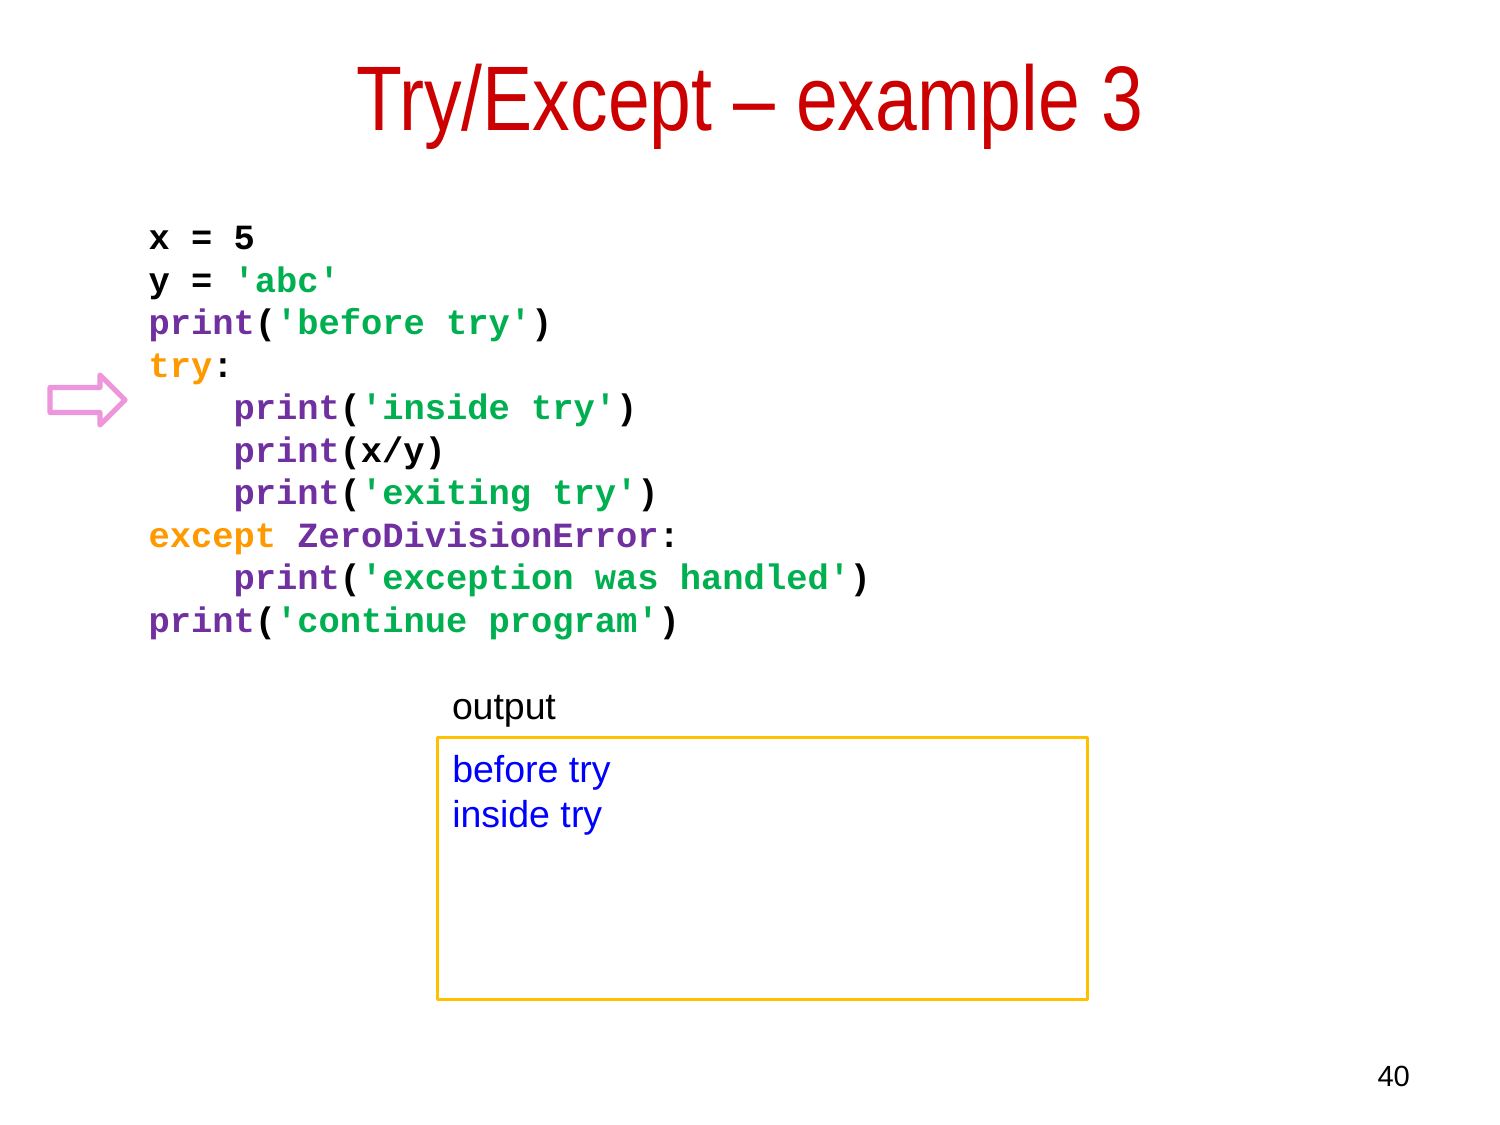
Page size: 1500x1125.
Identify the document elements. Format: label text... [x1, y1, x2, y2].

text_box output [437, 674, 650, 735]
title Try/Except – example 3 [74, 0, 1426, 188]
text_box x = 5 y = 'abc' print('before try') try: print('inside try') print(x/y) print('exiting try') except ZeroDivisionError: print('exception was handled') print('continue program') [133, 206, 886, 647]
text_box [49, 375, 125, 426]
text_box before try inside try [437, 737, 1088, 1000]
slide_number 40 [1074, 1049, 1426, 1088]
